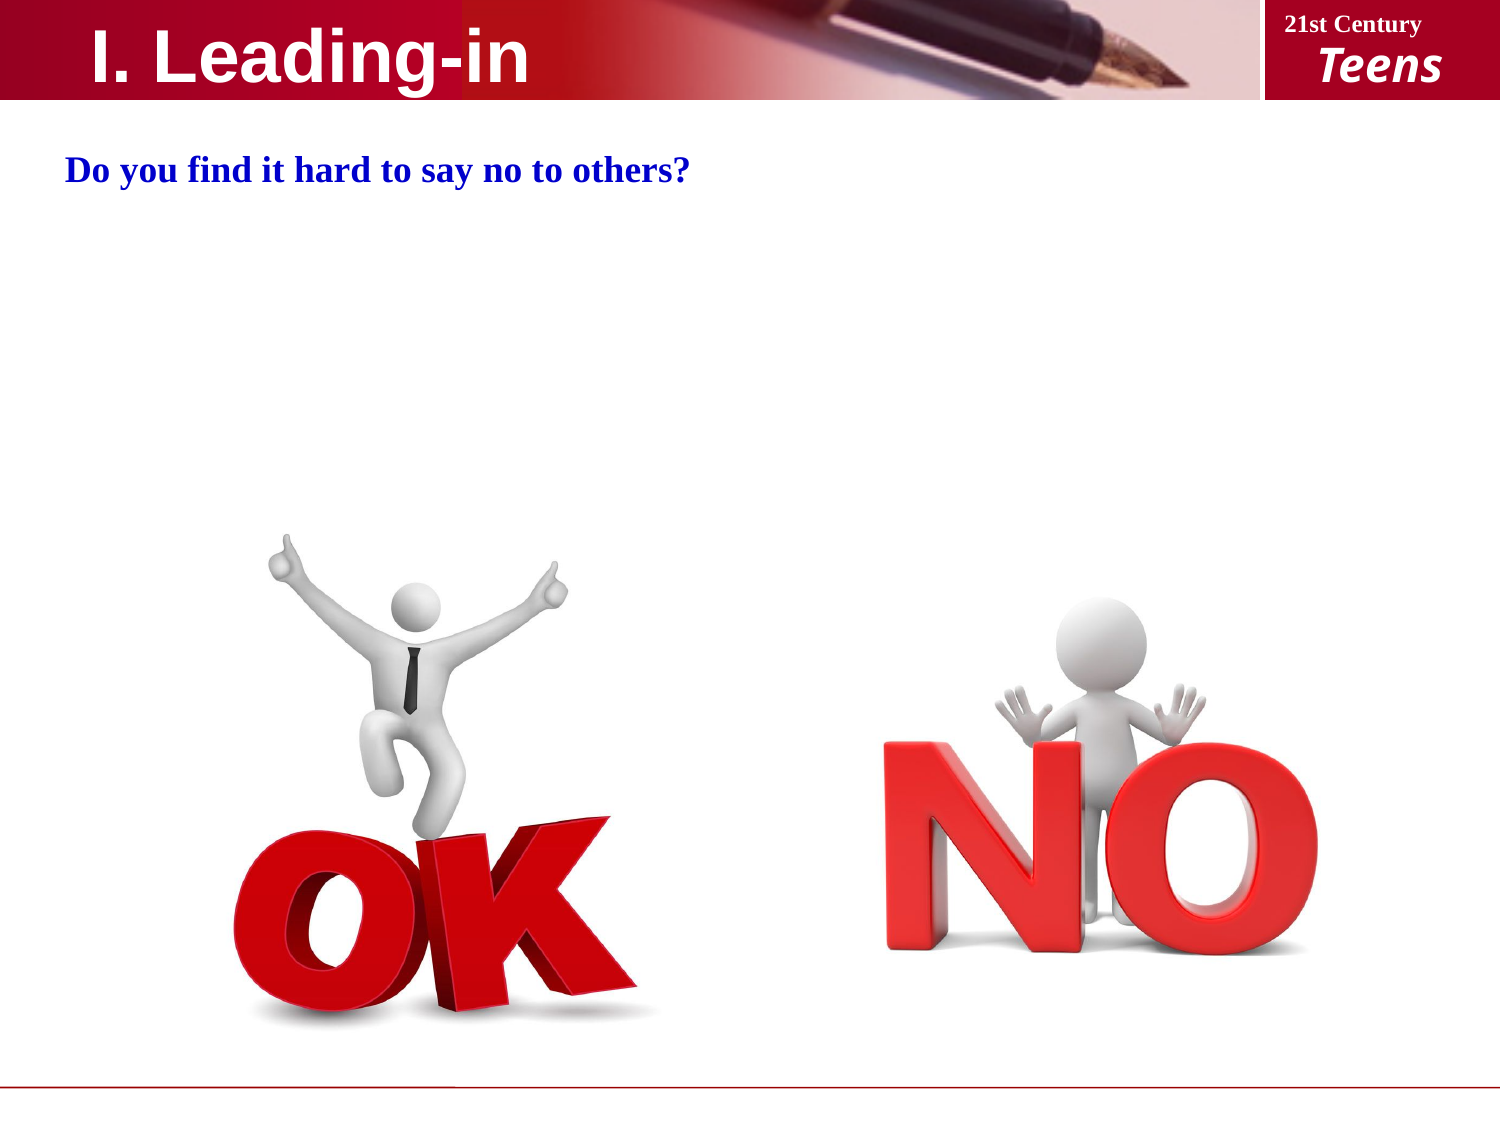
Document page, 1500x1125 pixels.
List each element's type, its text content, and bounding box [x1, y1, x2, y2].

text_box I. Leading-in [75, 0, 609, 105]
list Do you find it hard to say no to others? [50, 137, 1450, 1075]
picture [609, 0, 1260, 100]
picture [787, 549, 1404, 1013]
picture [174, 524, 713, 1063]
